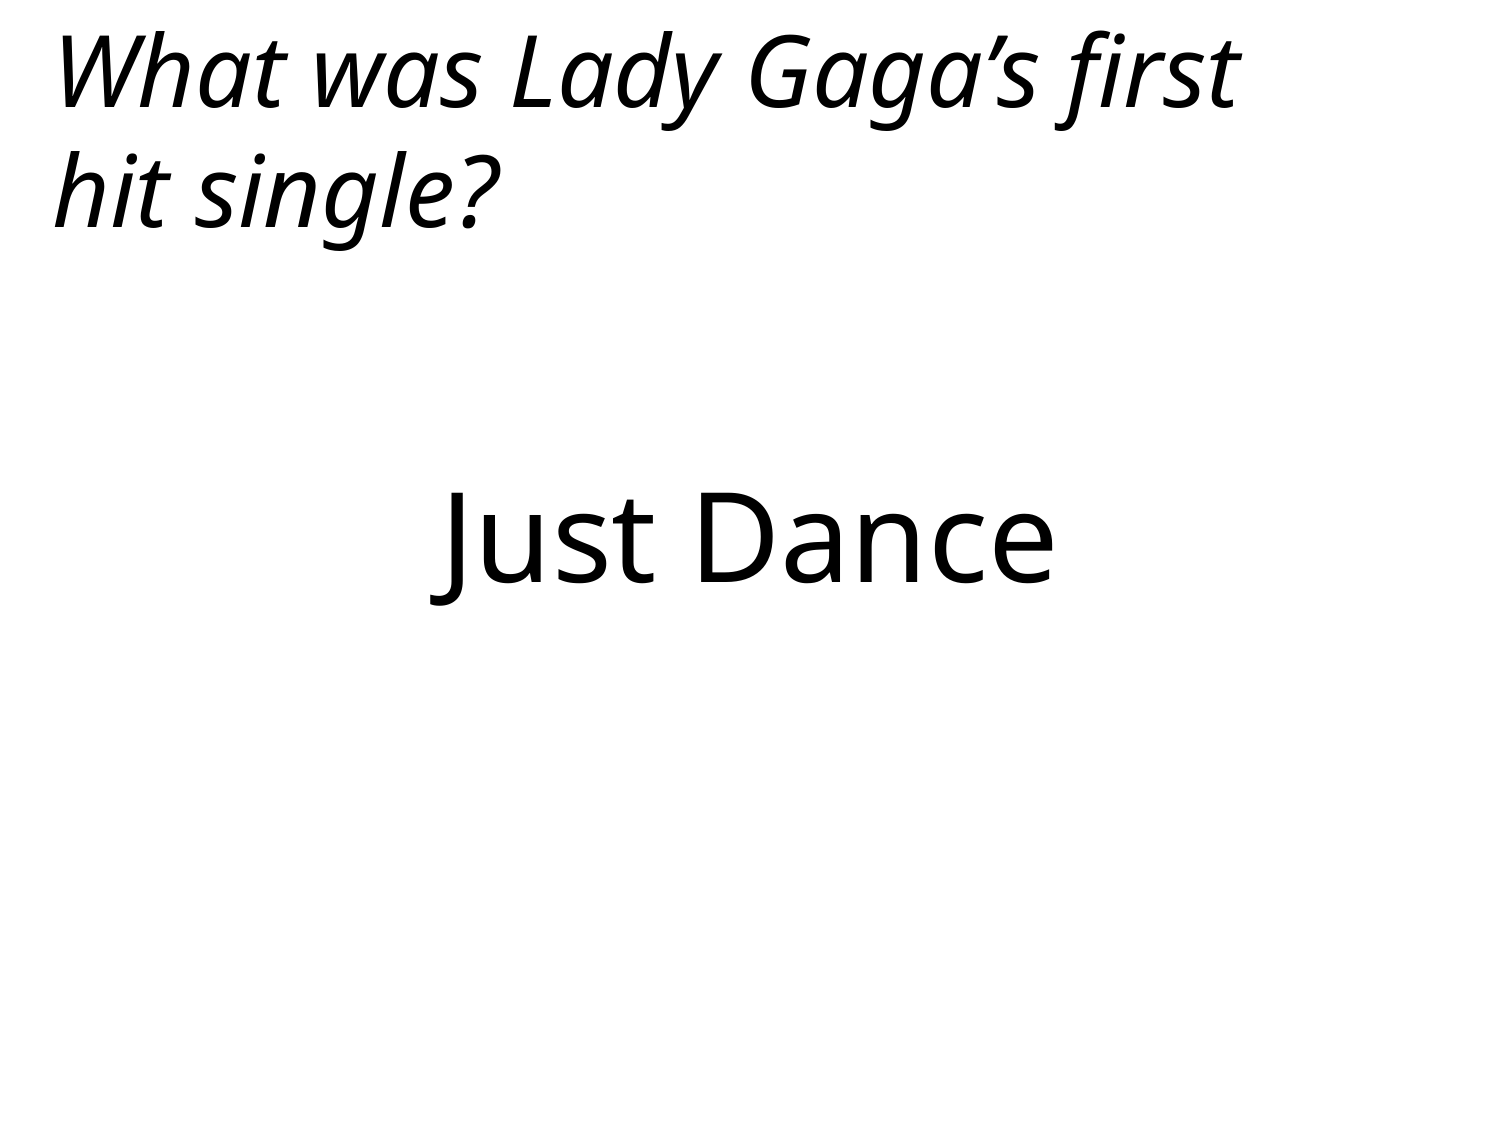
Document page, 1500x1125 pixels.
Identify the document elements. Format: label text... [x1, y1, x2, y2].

text_box What was Lady Gaga’s first hit single? [37, 0, 1388, 449]
text_box Just Dance [0, 449, 1500, 900]
